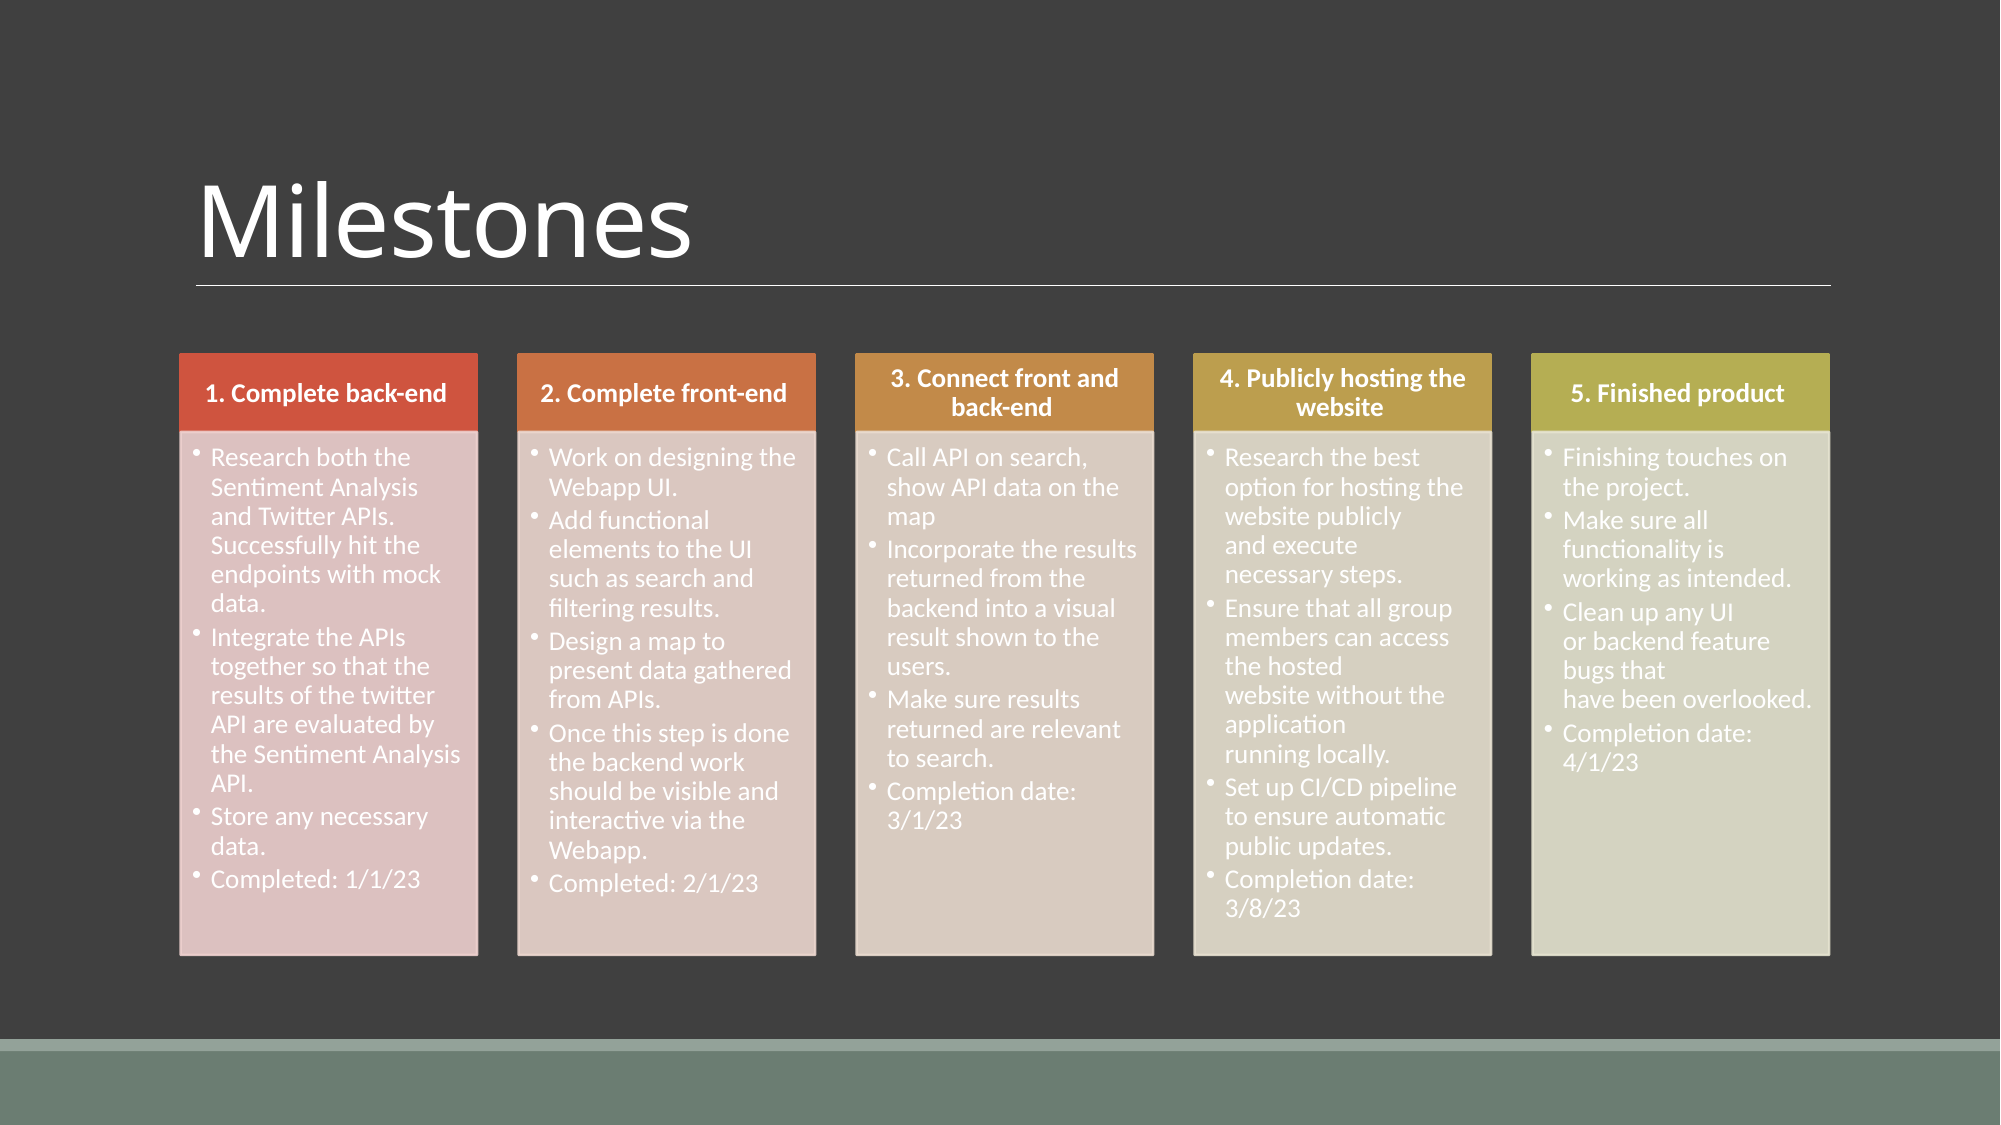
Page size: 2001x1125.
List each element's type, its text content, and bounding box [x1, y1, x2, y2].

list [179, 343, 1831, 966]
text_box [0, 1039, 2000, 1052]
title Milestones [180, 47, 1830, 285]
text_box [0, 1052, 2000, 1125]
